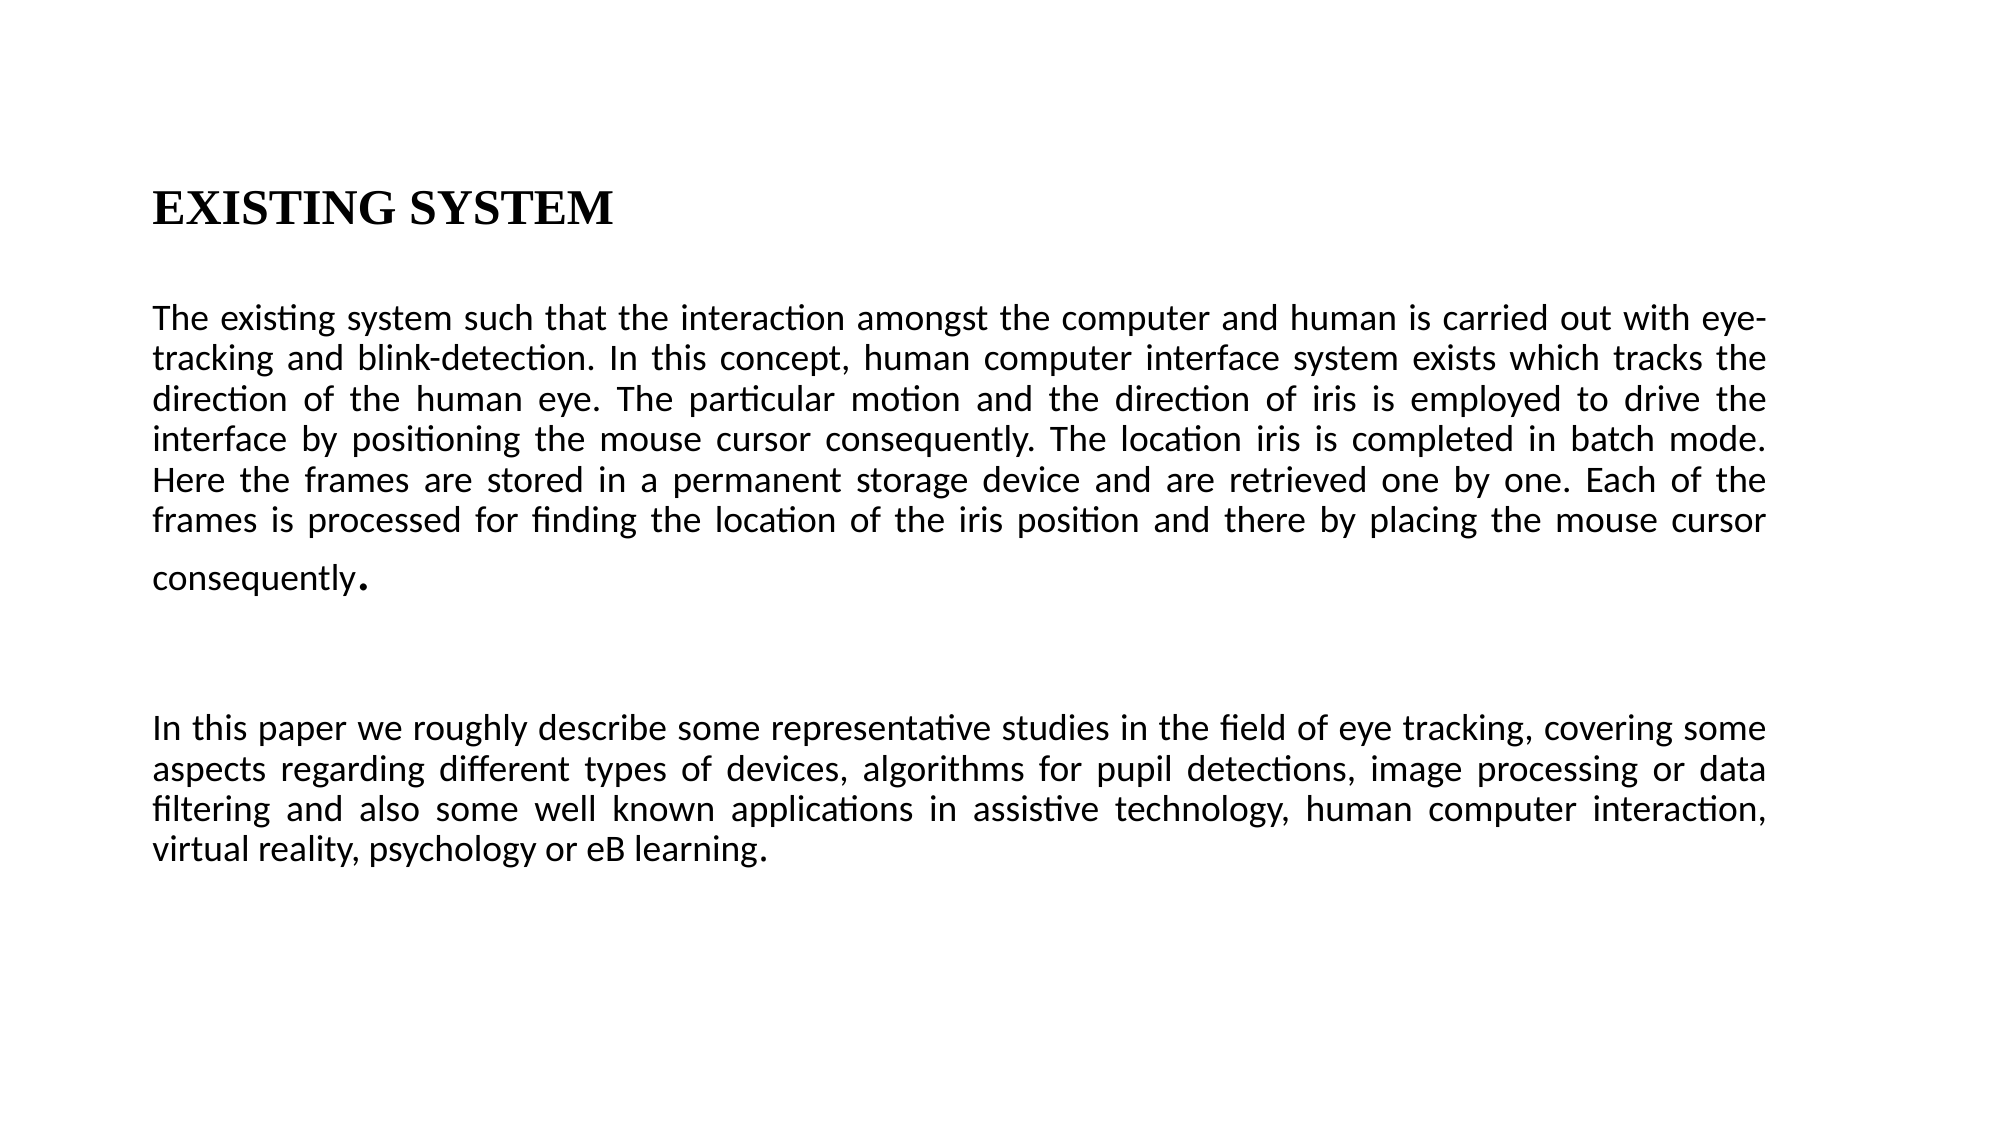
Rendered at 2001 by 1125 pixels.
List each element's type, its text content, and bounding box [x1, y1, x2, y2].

title EXISTING SYSTEM [137, 140, 1863, 278]
list The existing system such that the interaction amongst the computer and human is carried out with eye-tracking and blink-detection. In this concept, human computer interface system exists which tracks the direction of the human eye. The particular motion and the direction of iris is employed to drive the interface by positioning the mouse cursor consequently. The location iris is completed in batch mode. Here the frames are stored in a permanent storage device and are retrieved one by one. Each of the frames is processed for finding the location of the iris position and there by placing the mouse cursor consequently. In this paper we roughly describe some representative studies in the field of eye tracking, covering some aspects regarding different types of devices, algorithms for pupil detections, image processing or data filtering and also some well known applications in assistive technology, human computer interaction, virtual reality, psychology or eB learning. [137, 290, 1784, 1014]
